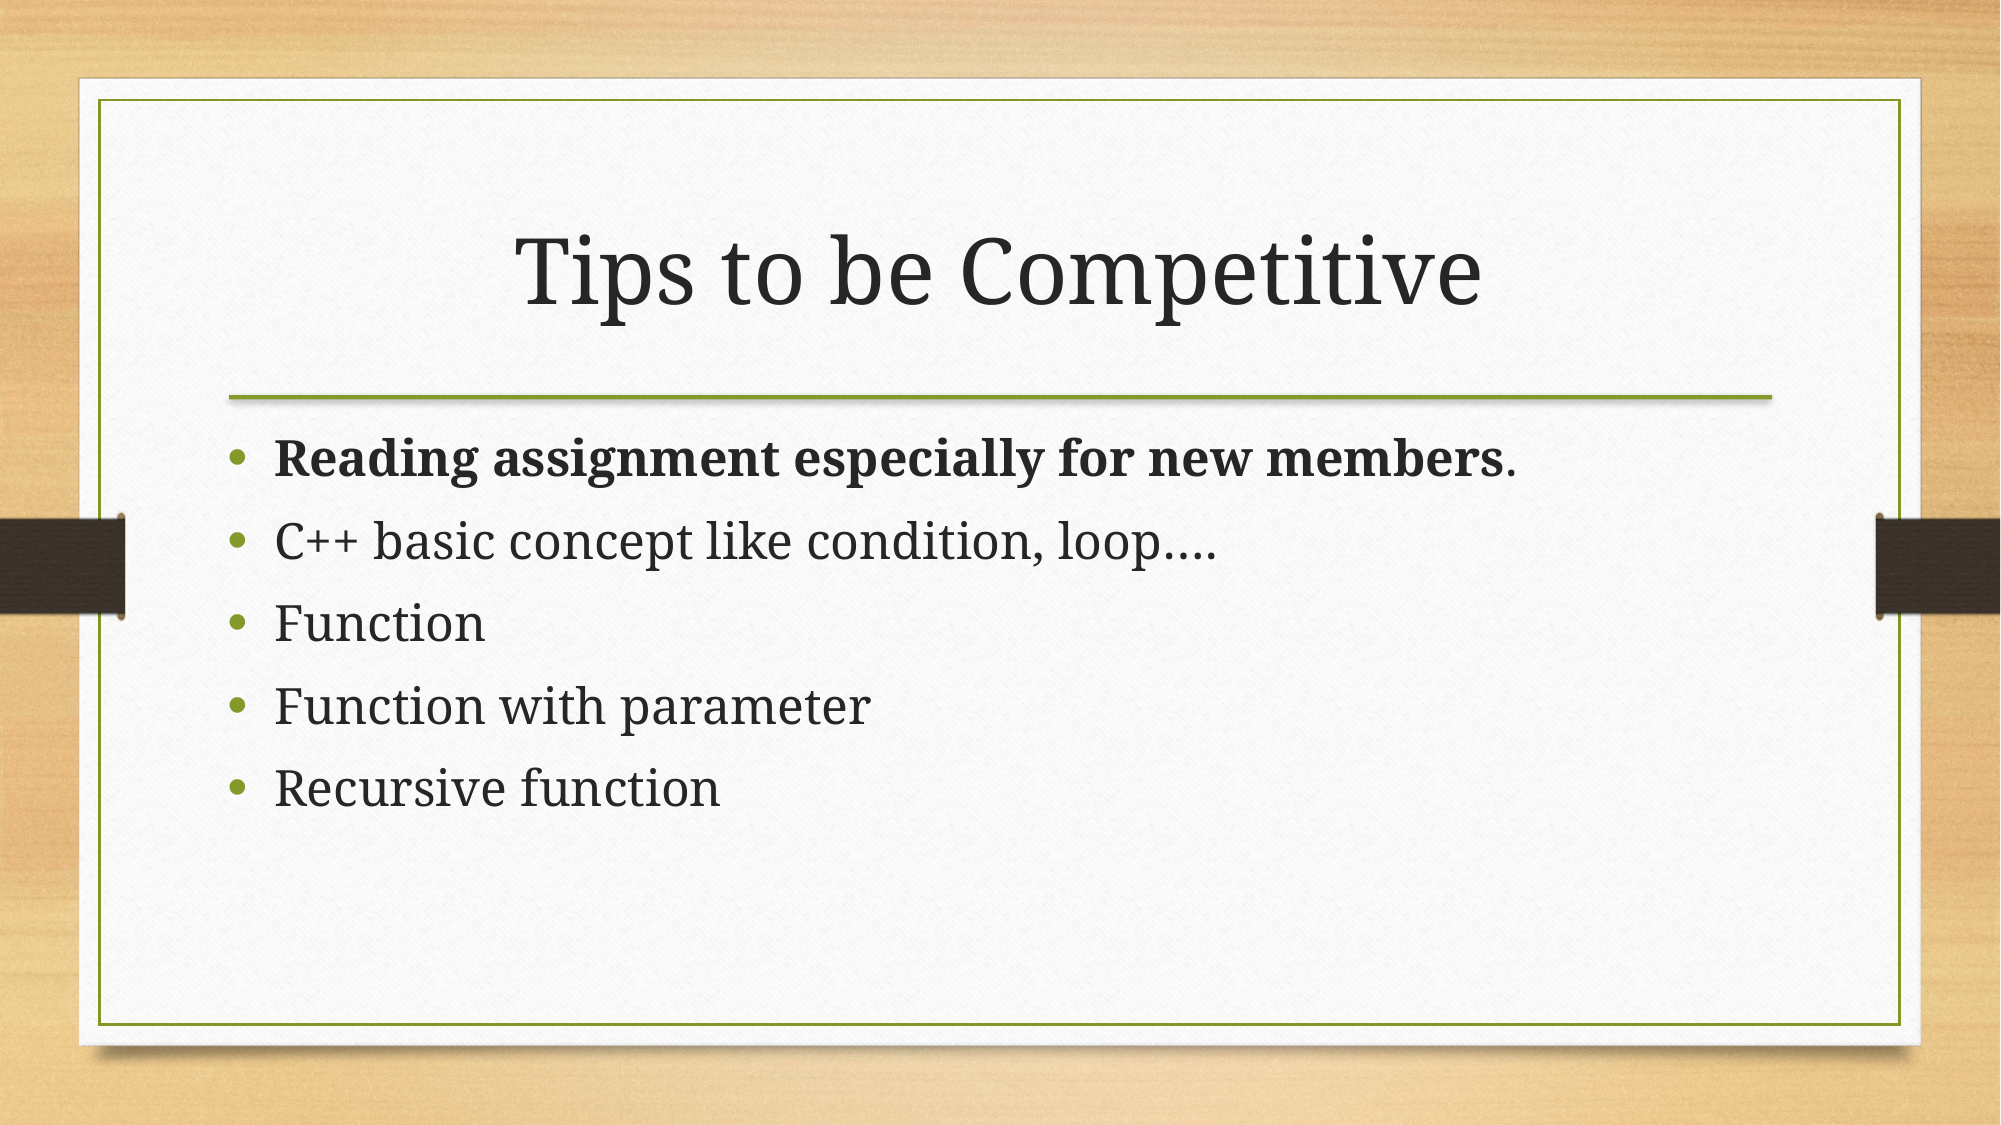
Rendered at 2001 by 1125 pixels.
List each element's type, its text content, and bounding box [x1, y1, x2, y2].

text_box Tips to be Competitive [212, 161, 1788, 375]
text_box Reading assignment especially for new members. C++ basic concept like condition, loop…. Function Function with parameter Recursive function [212, 419, 1788, 964]
picture [0, 0, 2001, 1125]
